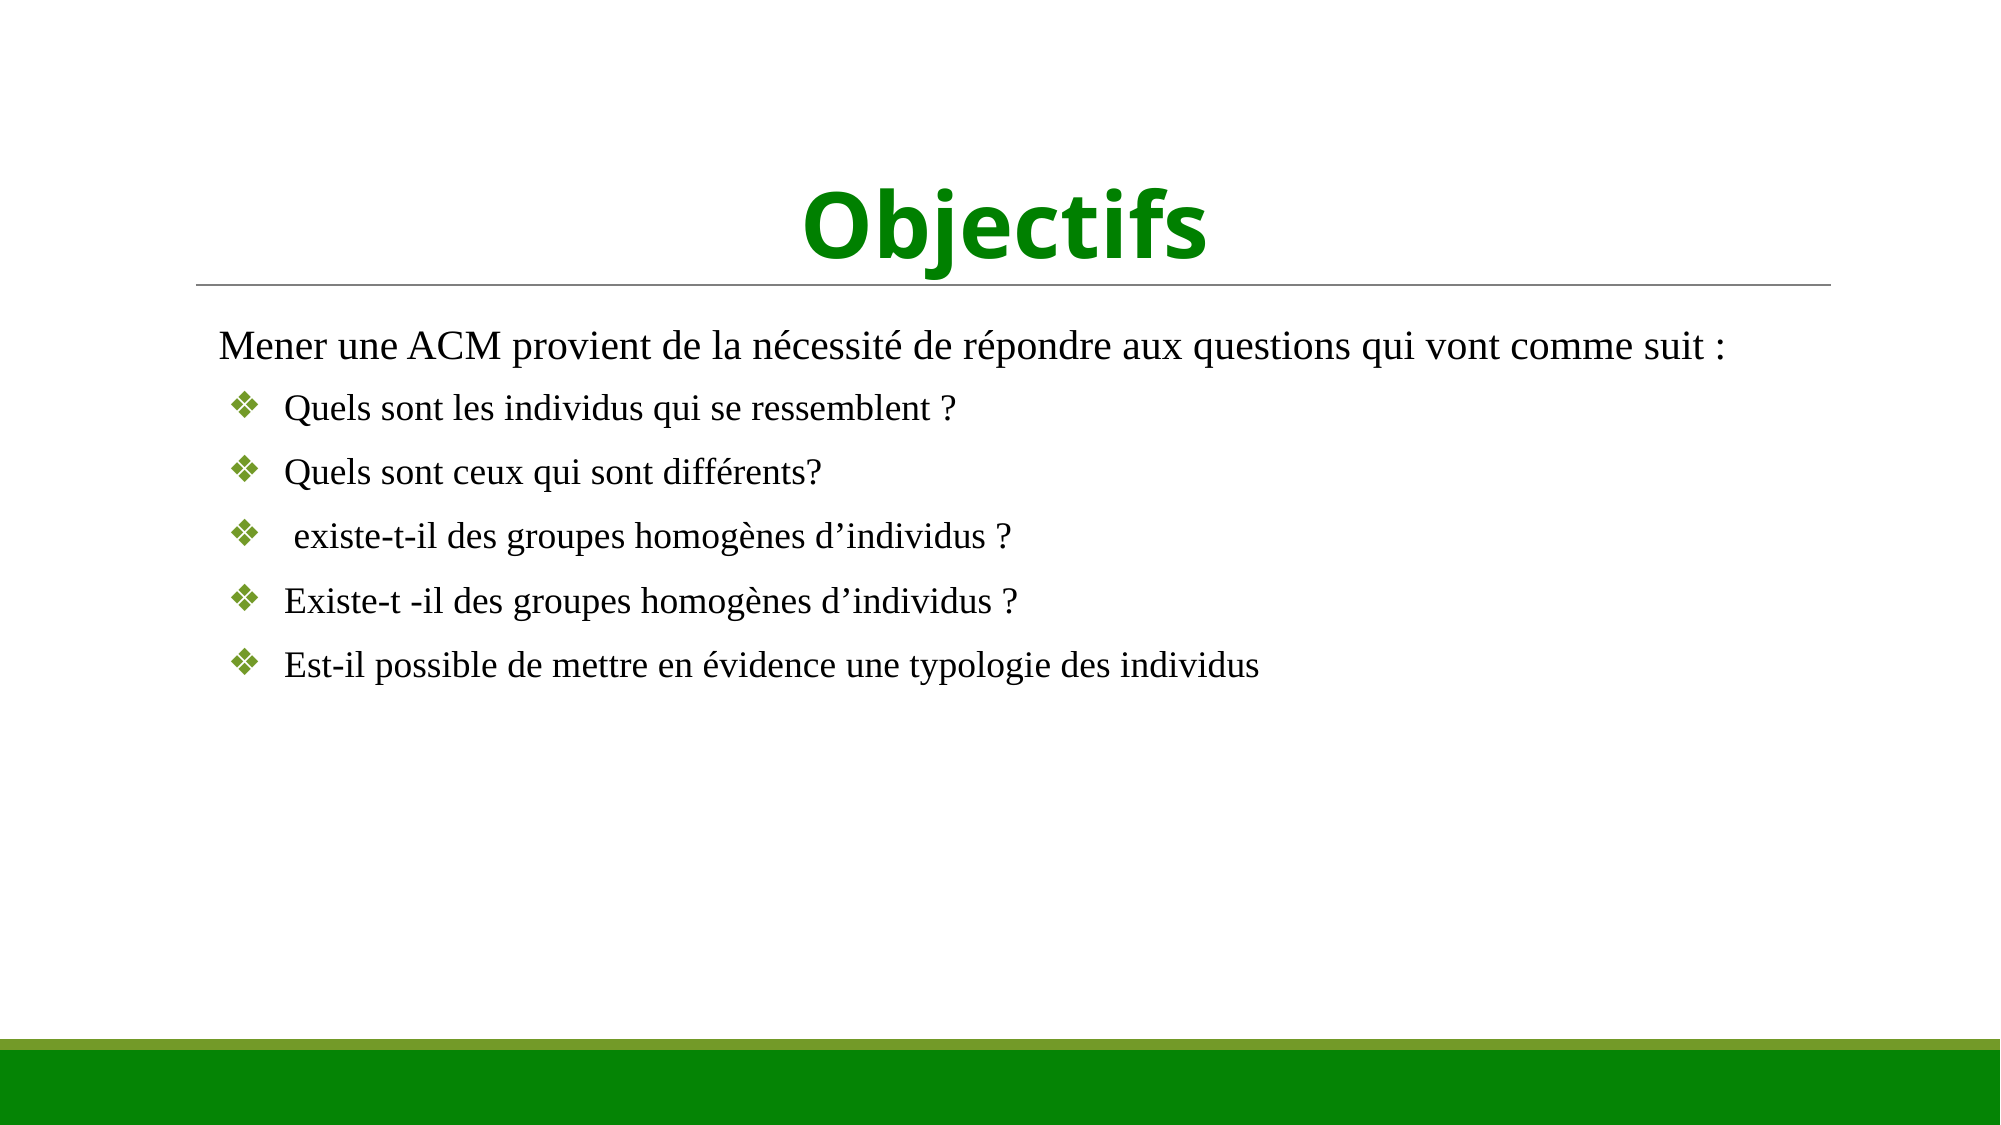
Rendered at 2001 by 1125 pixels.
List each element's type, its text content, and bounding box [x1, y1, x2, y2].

list Mener une ACM provient de la nécessité de répondre aux questions qui vont comme suit : Quels sont les individus qui se ressemblent ? Quels sont ceux qui sont différents? existe-t-il des groupes homogènes d’individus ? Existe-t -il des groupes homogènes d’individus ? Est-il possible de mettre en évidence une typologie des individus [180, 302, 1830, 963]
title Objectifs [180, 47, 1830, 285]
